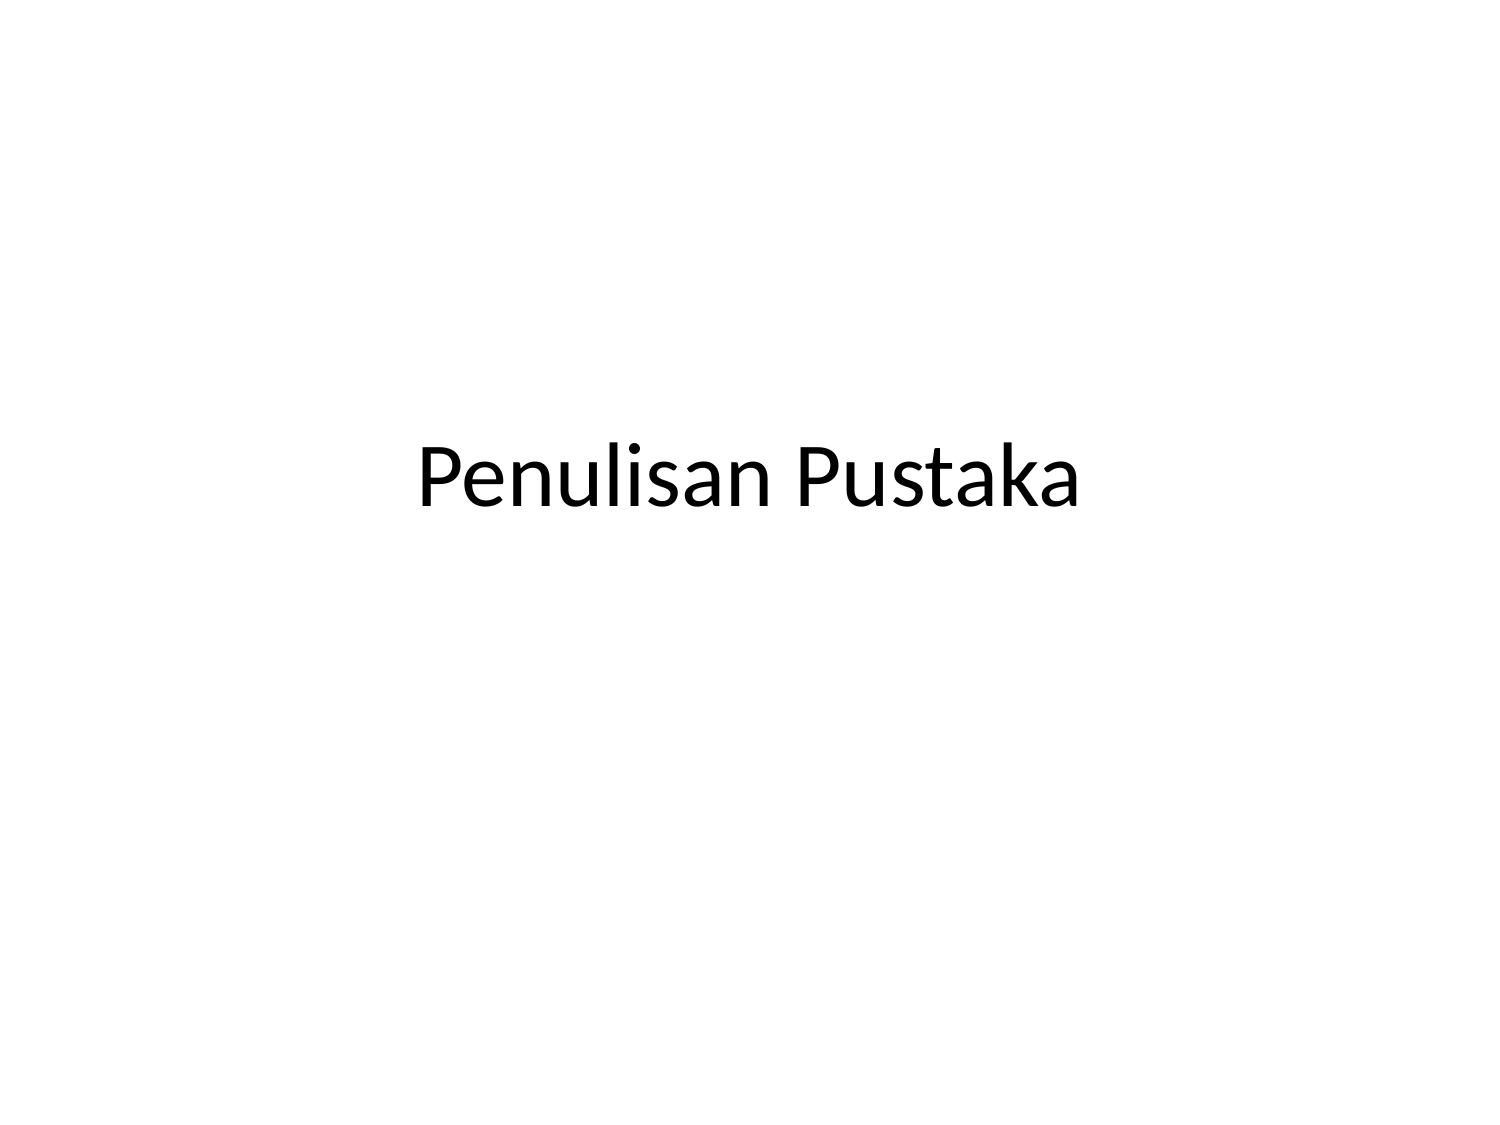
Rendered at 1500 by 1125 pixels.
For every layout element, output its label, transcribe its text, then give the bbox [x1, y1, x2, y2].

title Penulisan Pustaka [112, 349, 1388, 591]
